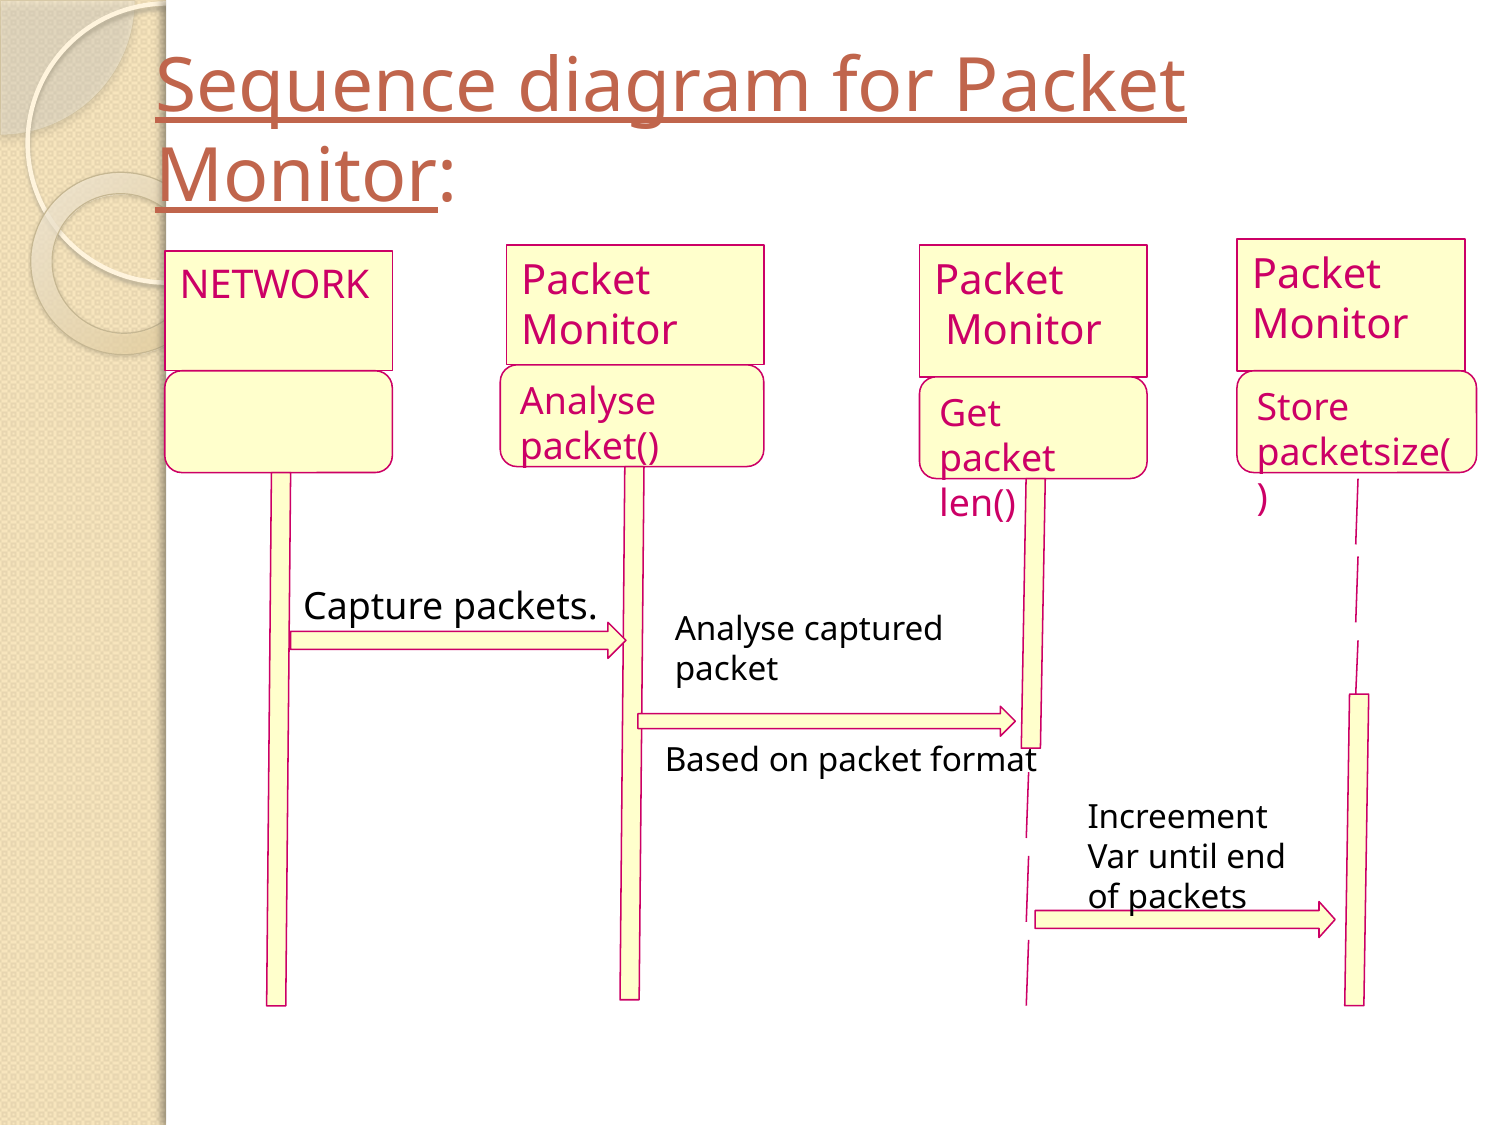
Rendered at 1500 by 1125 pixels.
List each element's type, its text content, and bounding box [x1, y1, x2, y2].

text_box [266, 472, 291, 1006]
text_box [290, 635, 626, 659]
text_box NETWORK [164, 250, 393, 371]
text_box [1347, 694, 1369, 843]
text_box Increement Var until end of packets [1072, 787, 1336, 923]
text_box Packet Monitor [506, 245, 764, 365]
text_box [1035, 910, 1332, 938]
text_box [637, 706, 1016, 730]
text_box Based on packet format [650, 730, 1058, 786]
text_box [623, 466, 644, 574]
text_box Analyse packet() [500, 364, 764, 467]
text_box Sequence diagram for Packet Monitor: [140, 46, 1450, 207]
text_box Packet Monitor [919, 245, 1148, 377]
text_box Capture packets. [278, 574, 650, 635]
text_box [1021, 478, 1046, 730]
text_box [1336, 843, 1381, 905]
text_box Packet Monitor [1237, 239, 1465, 371]
text_box [631, 843, 1072, 905]
text_box Get packet len() [919, 376, 1148, 479]
text_box [1344, 905, 1366, 1006]
text_box [164, 370, 393, 473]
text_box Analyse captured packet [660, 600, 961, 695]
text_box Store packetsize() [1236, 370, 1477, 473]
text_box [620, 635, 643, 1000]
